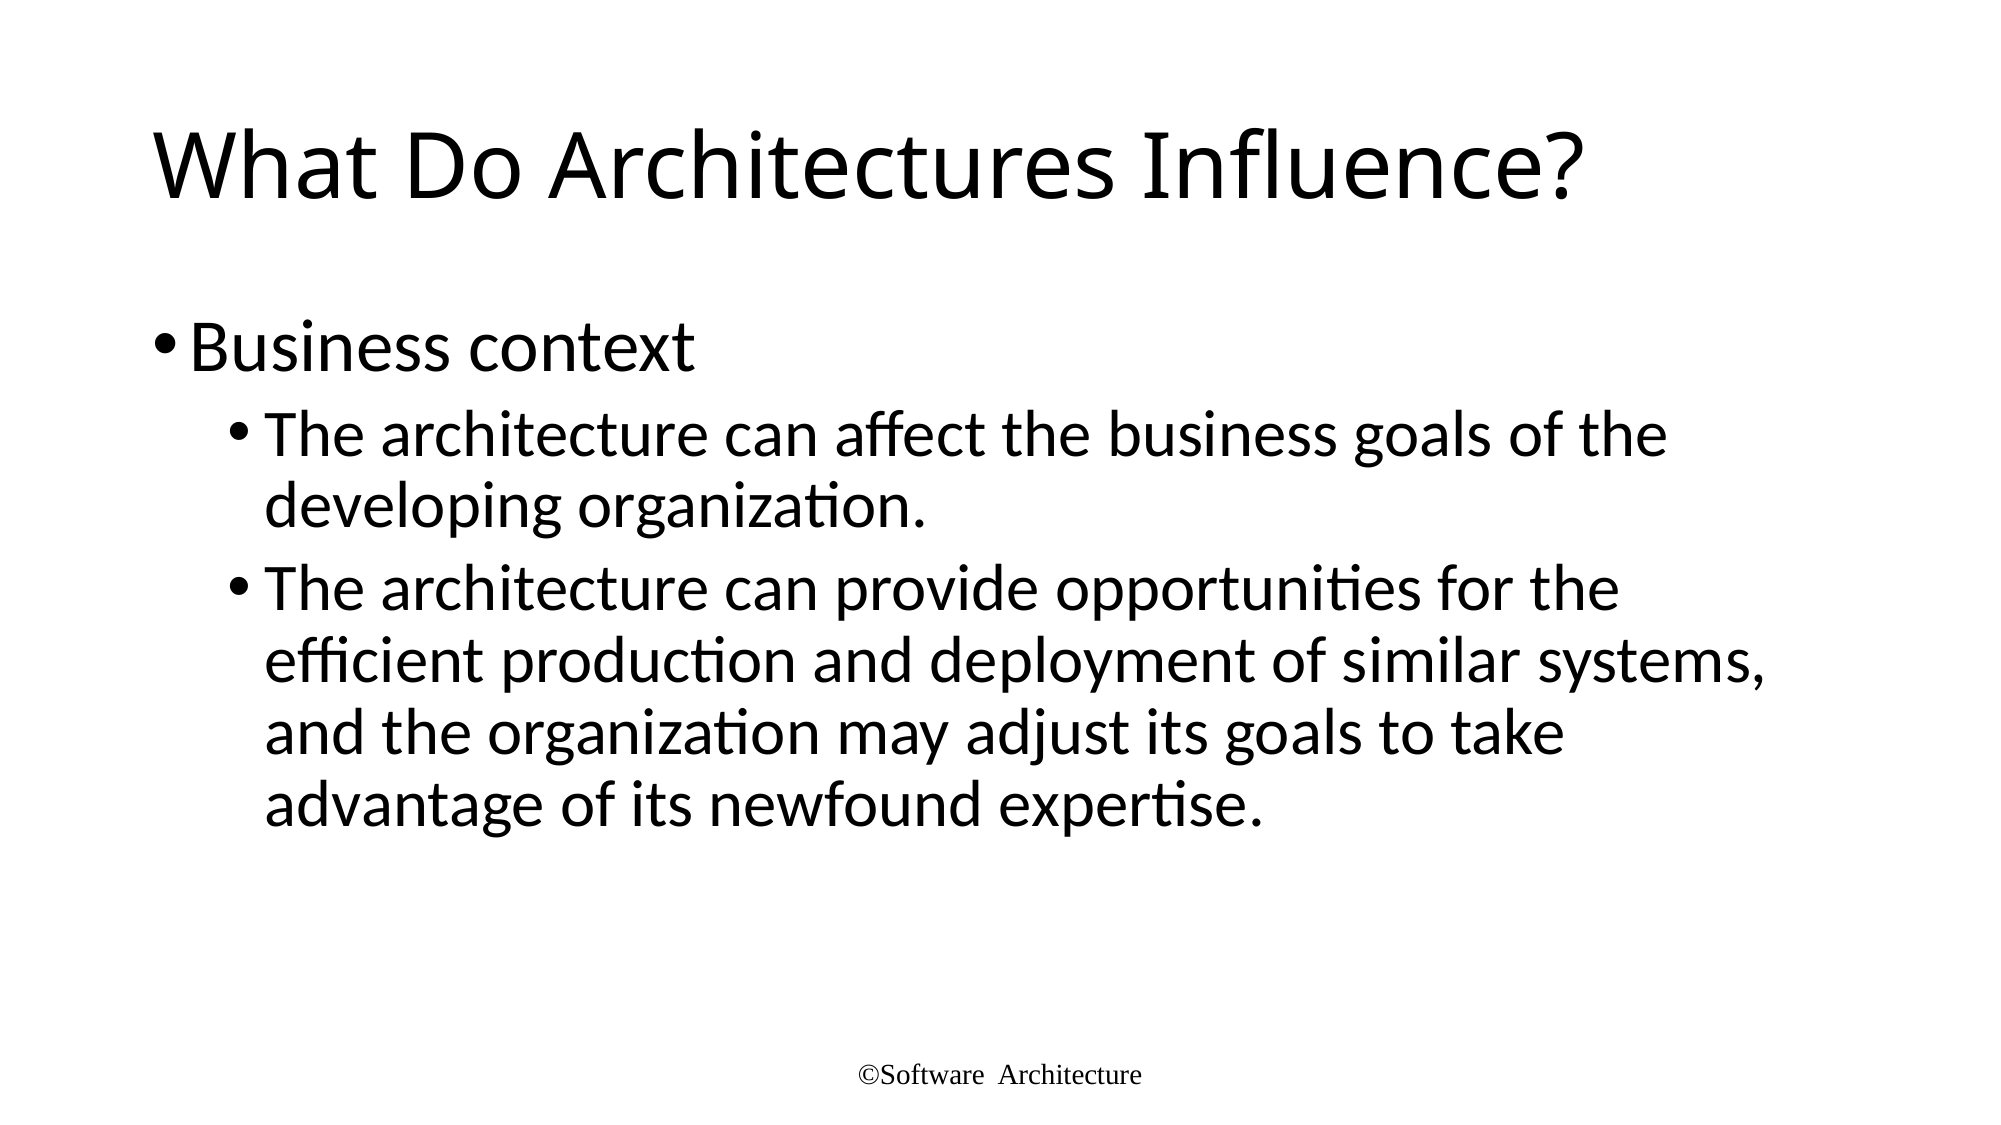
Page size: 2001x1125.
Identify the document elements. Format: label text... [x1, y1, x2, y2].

title What Do Architectures Influence? [137, 59, 1863, 278]
footer ©Software Architecture [662, 1042, 1338, 1103]
list Business context The architecture can affect the business goals of the developing organization. The architecture can provide opportunities for the efficient production and deployment of similar systems, and the organization may adjust its goals to take advantage of its newfound expertise. [137, 299, 1863, 1014]
